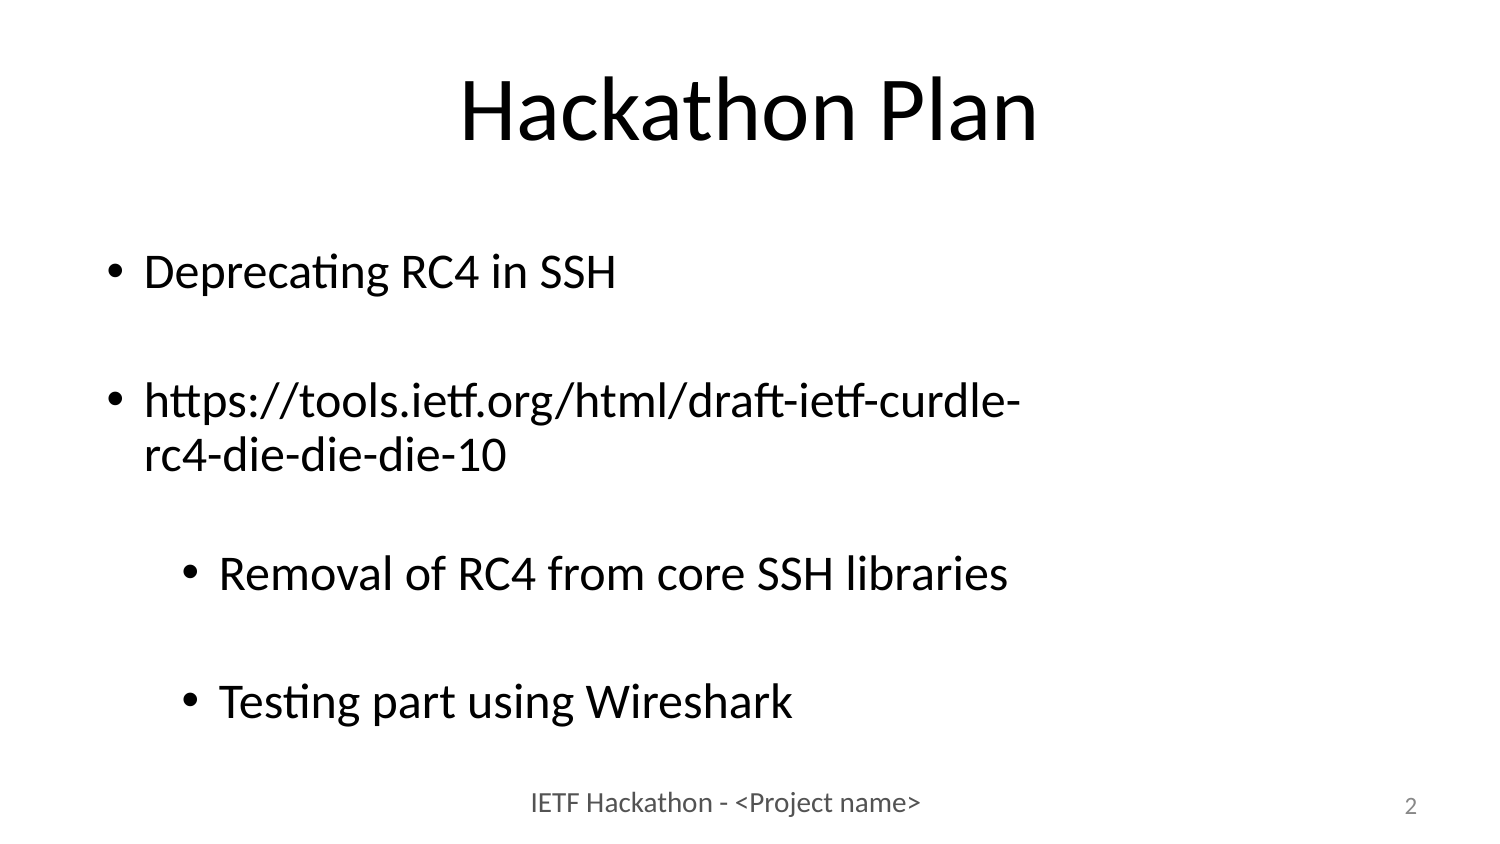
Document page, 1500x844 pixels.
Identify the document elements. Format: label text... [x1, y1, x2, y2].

text_box Deprecating RC4 in SSH https://tools.ietf.org/html/draft-ietf-curdle-rc4-die-die-die-10 Removal of RC4 from core SSH libraries Testing part using Wireshark [99, 238, 1065, 824]
text_box Hackathon Plan [75, 33, 1425, 175]
text_box 1 [1394, 782, 1425, 827]
